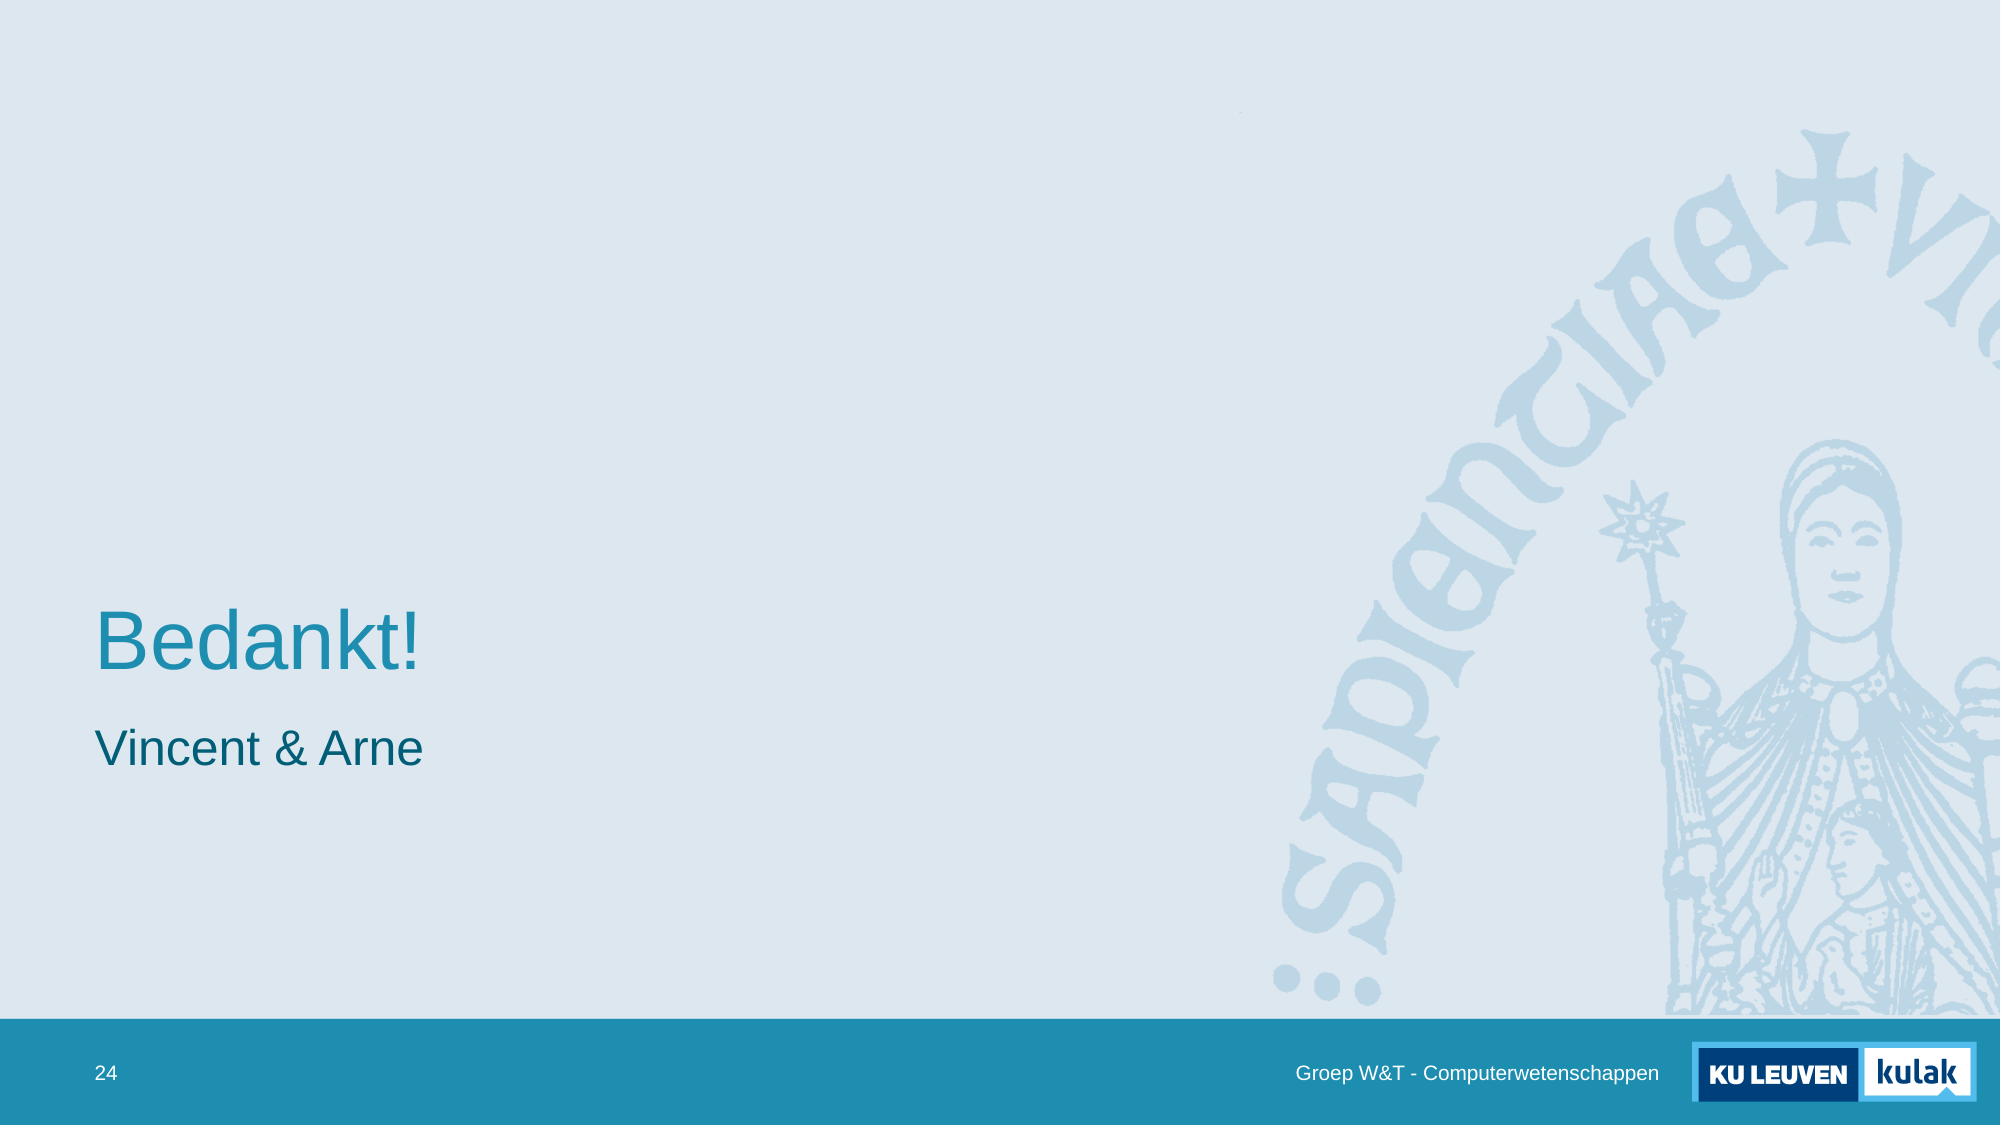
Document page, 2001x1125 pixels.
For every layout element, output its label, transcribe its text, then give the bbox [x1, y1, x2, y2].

slide_number 24 [94, 1018, 201, 1125]
footer Groep W&T - Computerwetenschappen [869, 1018, 1689, 1125]
title Bedankt! [94, 295, 1462, 687]
picture [1237, 110, 2000, 1015]
list Vincent & Arne [94, 715, 1462, 962]
picture [1692, 1041, 1977, 1102]
